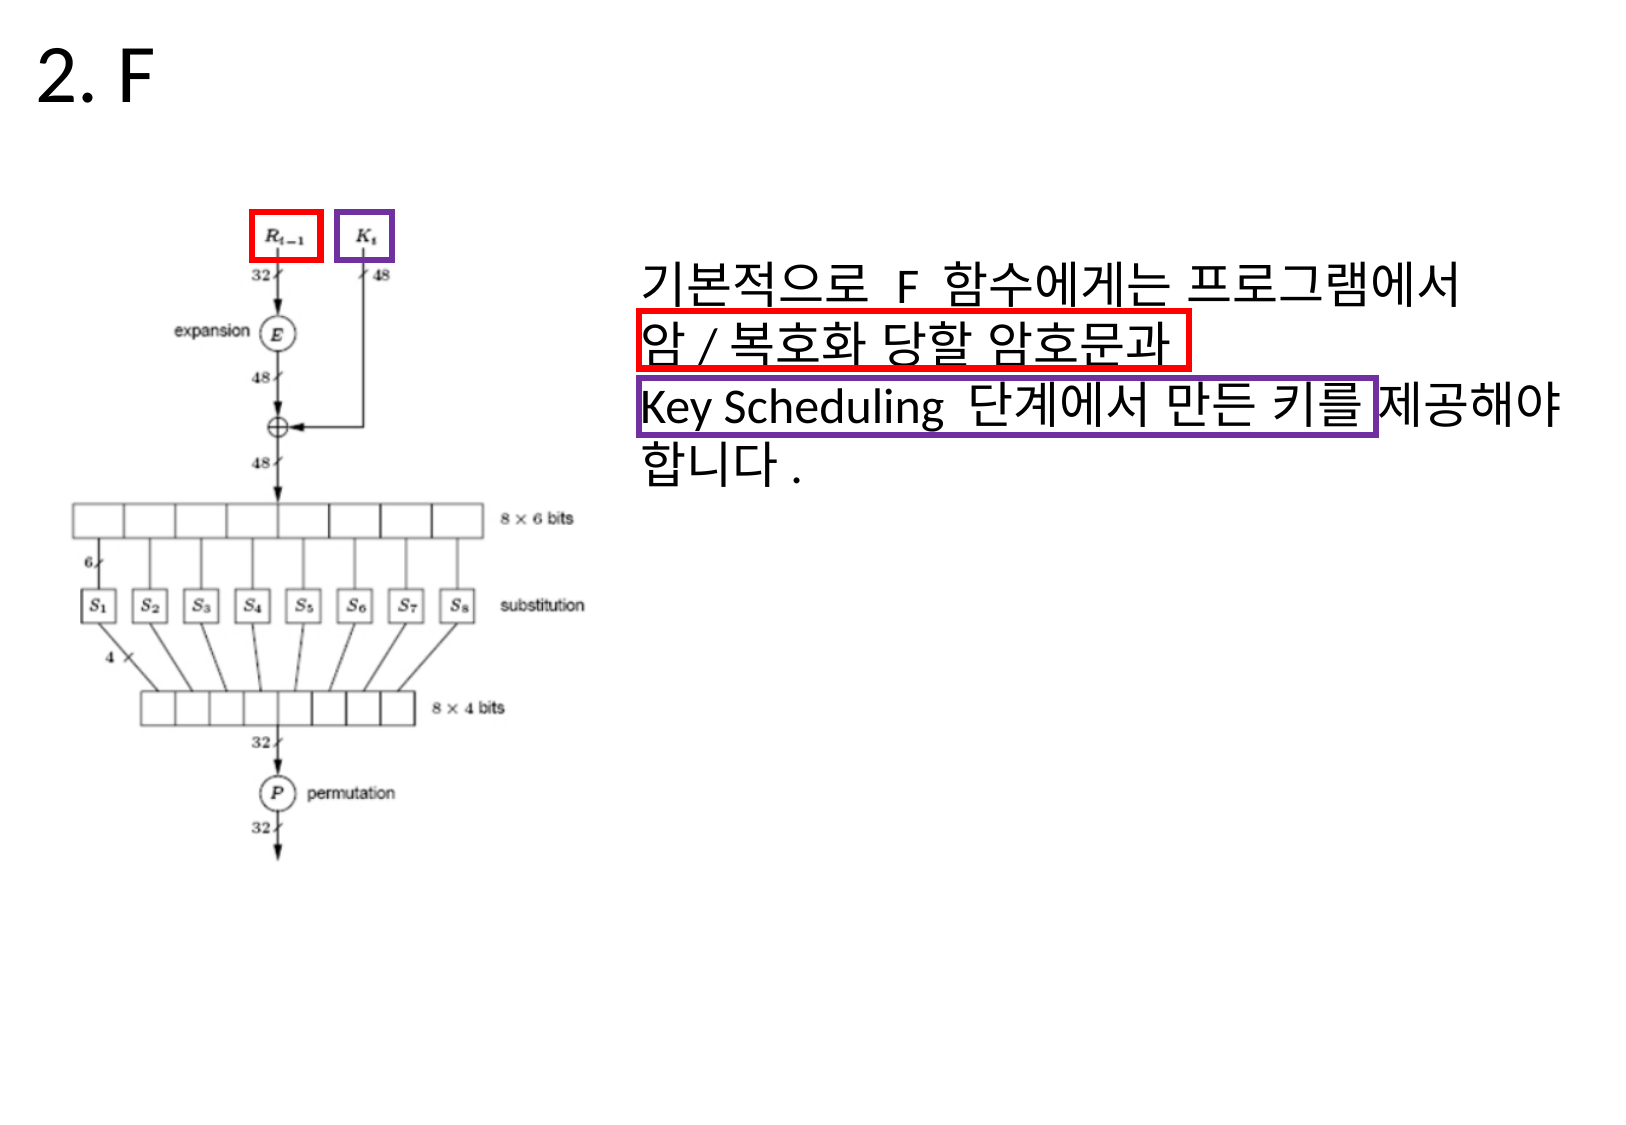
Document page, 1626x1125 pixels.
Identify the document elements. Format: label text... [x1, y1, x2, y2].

text_box [638, 310, 1190, 370]
picture [44, 199, 600, 869]
text_box 2. F [20, 11, 172, 127]
text_box [638, 377, 1377, 436]
text_box 기본적으로 F 함수에게는 프로그램에서 암/복호화 당할 암호문과 Key Scheduling 단계에서 만든 키를 제공해야 합니다. [625, 246, 1595, 502]
